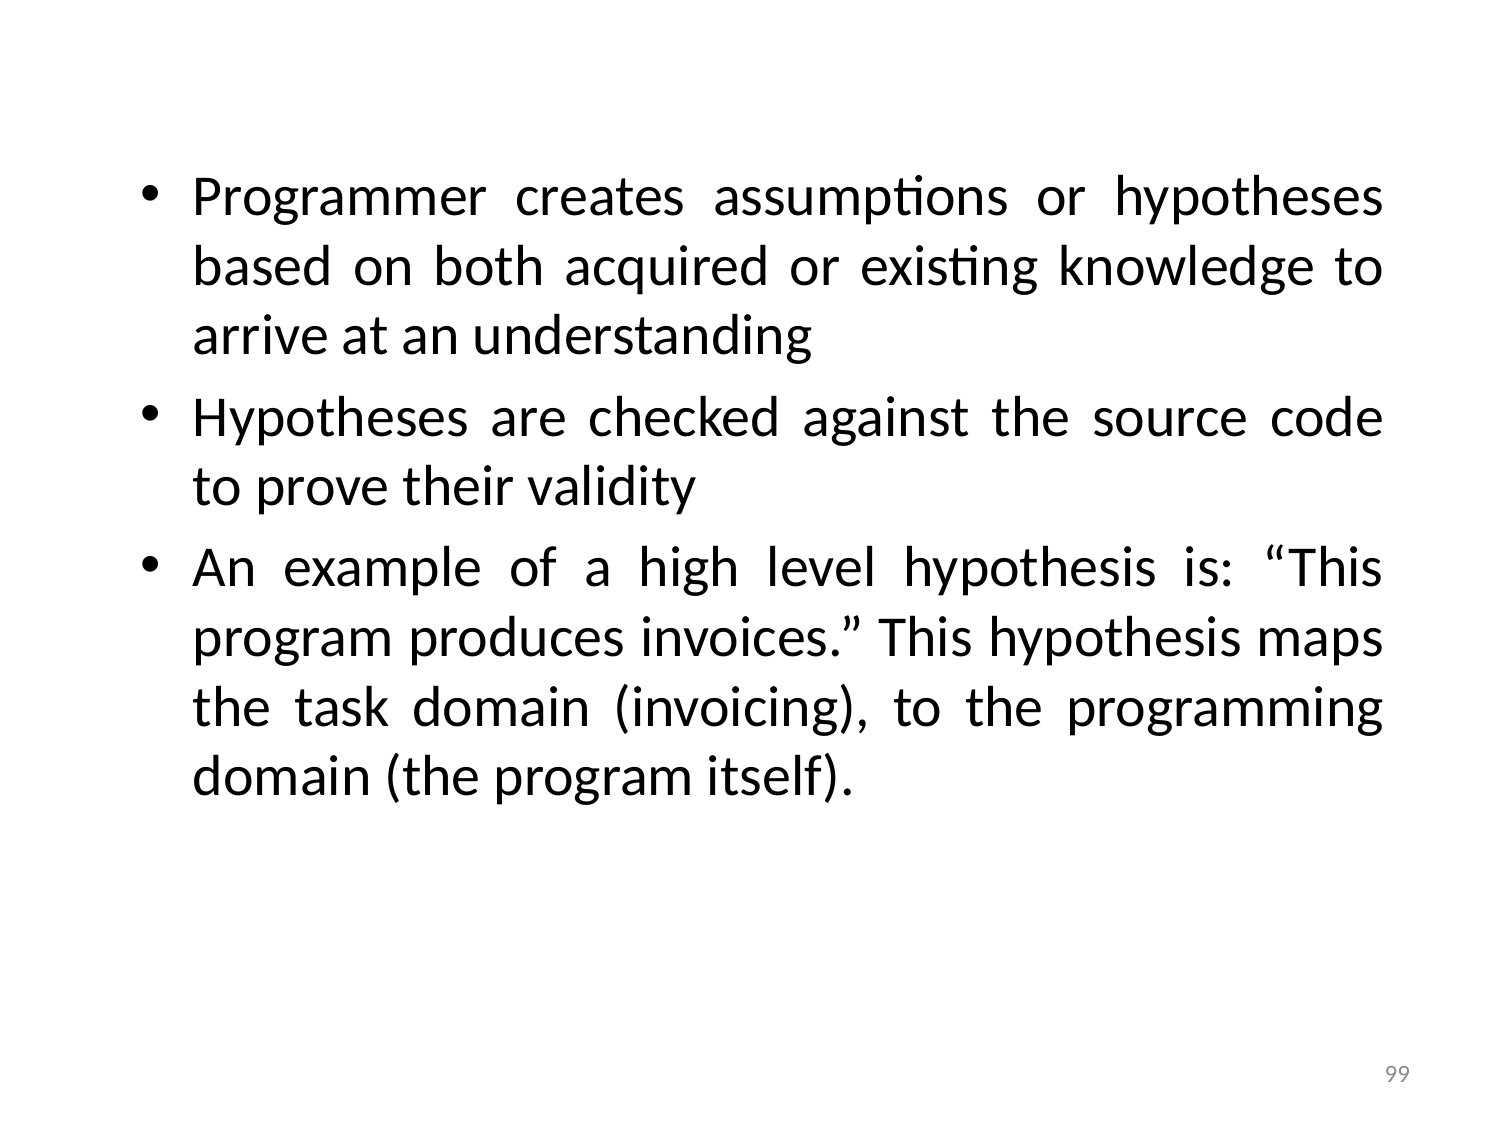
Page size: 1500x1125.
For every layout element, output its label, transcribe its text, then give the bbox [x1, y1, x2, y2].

slide_number 99 [1074, 1042, 1425, 1103]
list Programmer creates assumptions or hypotheses based on both acquired or existing knowledge to arrive at an understanding Hypotheses are checked against the source code to prove their validity An example of a high level hypothesis is: “This program produces invoices.” This hypothesis maps the task domain (invoicing), to the programming domain (the program itself). [125, 149, 1400, 825]
